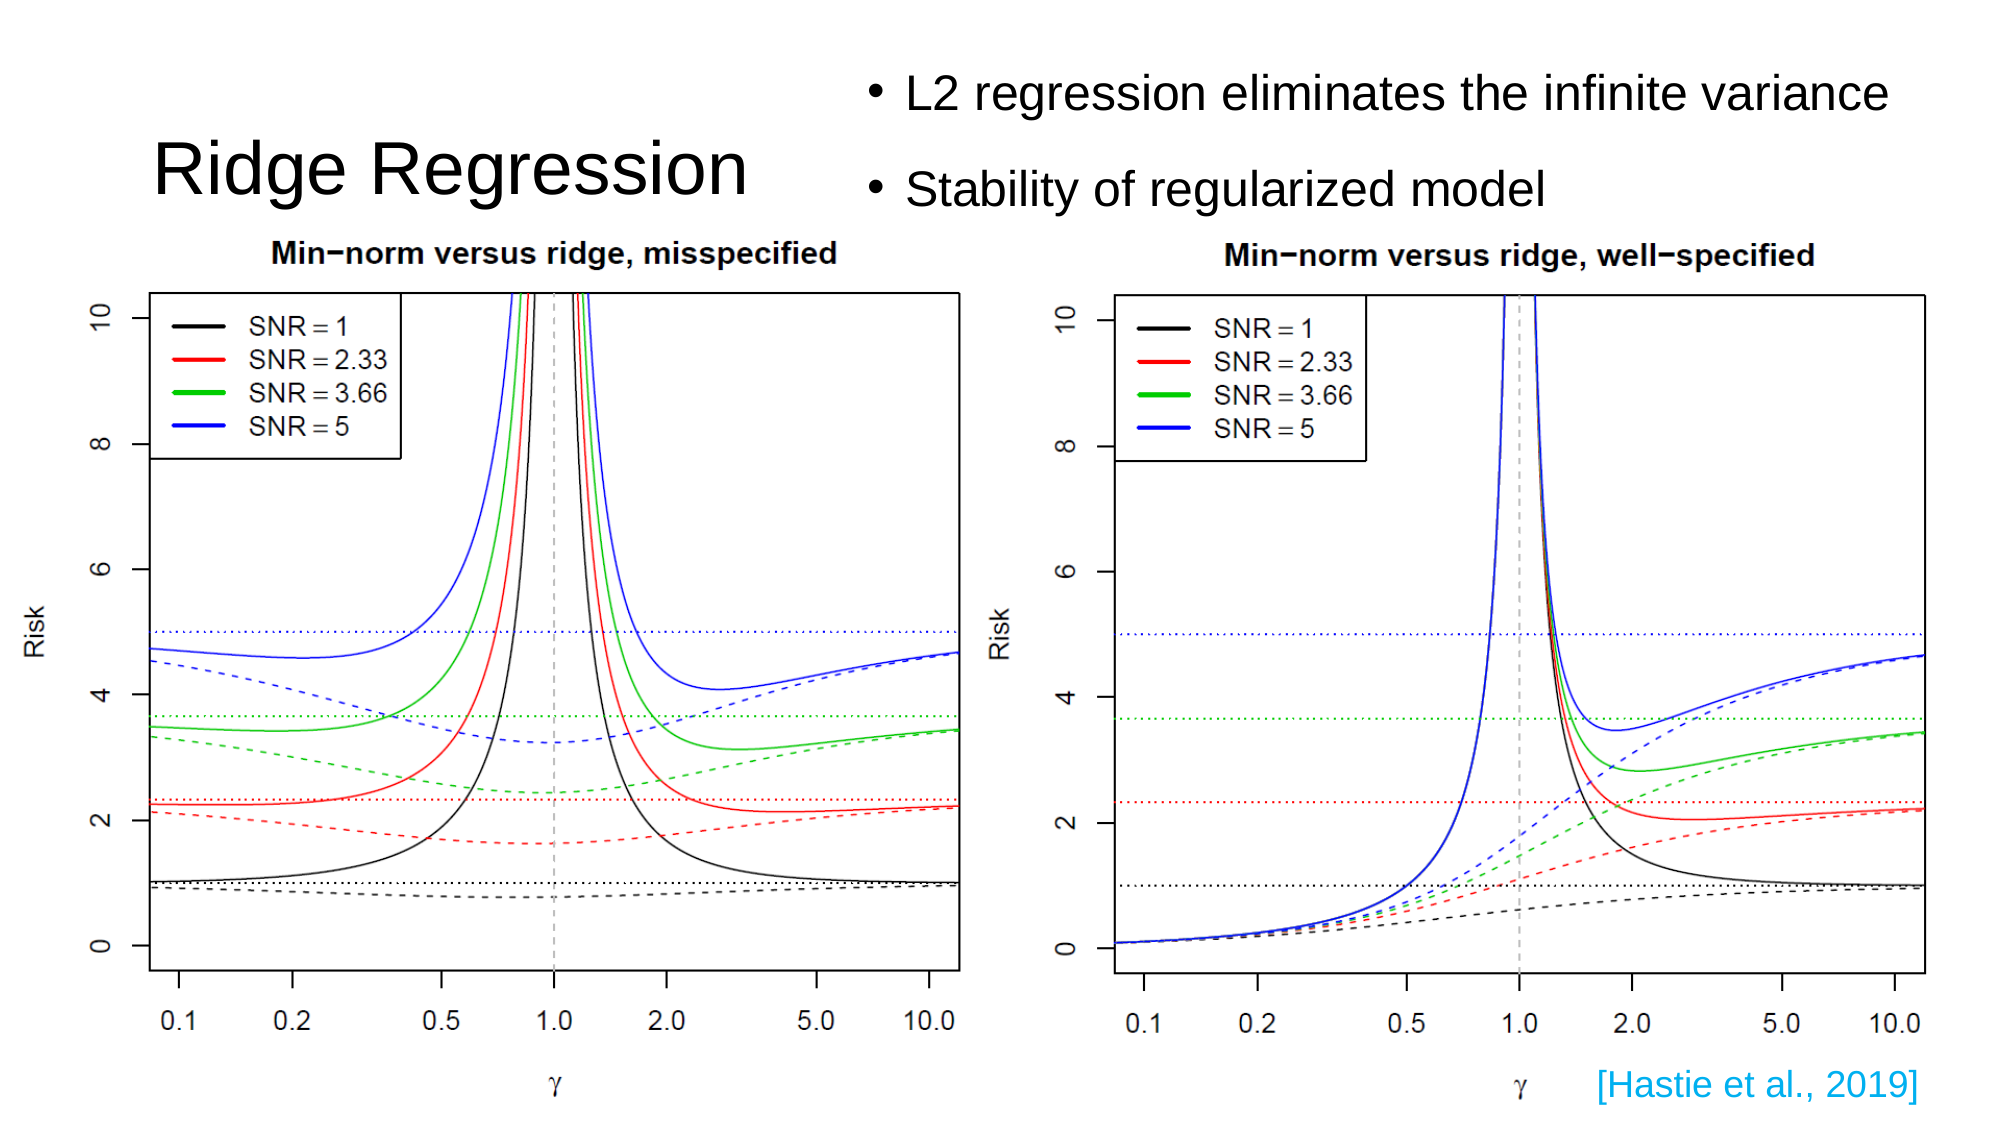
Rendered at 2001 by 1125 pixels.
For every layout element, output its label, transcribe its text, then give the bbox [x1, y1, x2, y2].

title Ridge Regression [137, 61, 852, 218]
list L2 regression eliminates the infinite variance Stability of regularized model [852, 38, 2000, 241]
picture [7, 218, 1947, 1111]
